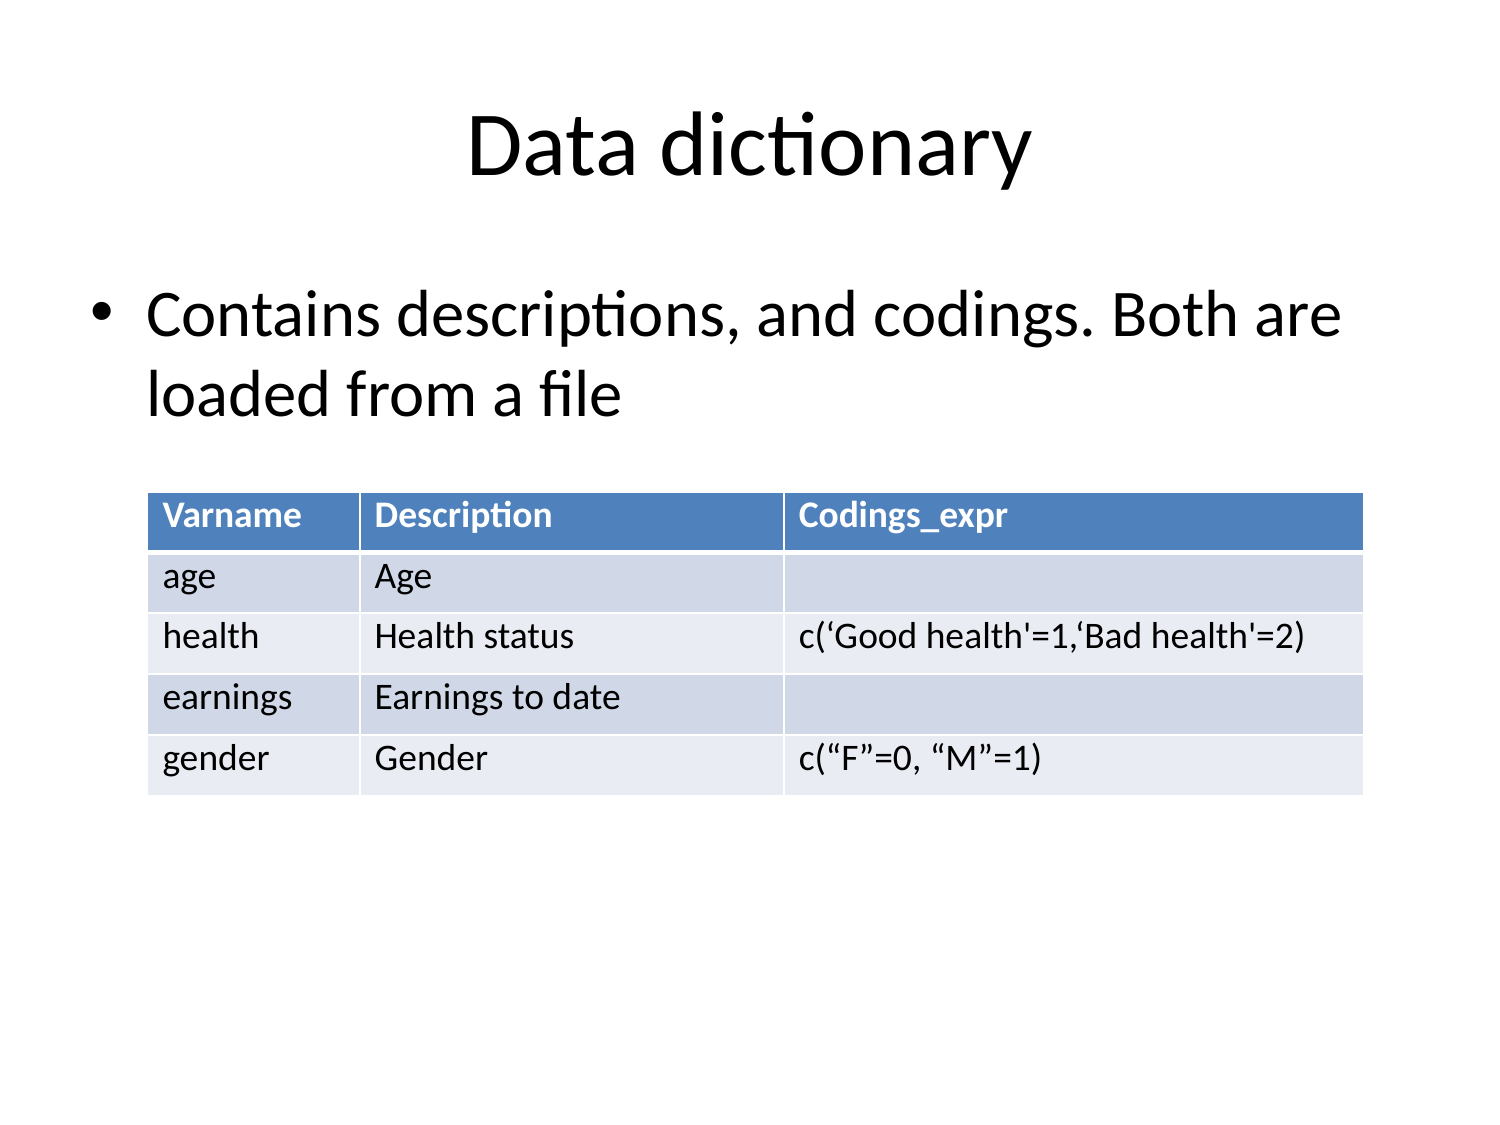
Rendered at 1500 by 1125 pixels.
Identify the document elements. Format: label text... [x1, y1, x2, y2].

table_cell [785, 675, 1363, 734]
table_cell age [148, 555, 359, 612]
table_cell Earnings to date [361, 675, 783, 734]
table_header Codings_expr [785, 493, 1363, 550]
table_cell c(“F”=0, “M”=1) [785, 736, 1363, 795]
table_cell earnings [148, 675, 359, 734]
list Contains descriptions, and codings. Both are loaded from a file [75, 262, 1425, 1005]
table_cell [785, 555, 1363, 612]
table_cell Gender [361, 736, 783, 795]
table_header Description [361, 493, 783, 550]
table_cell Health status [361, 614, 783, 673]
table_cell Age [361, 555, 783, 612]
title Data dictionary [75, 45, 1425, 233]
table_header Varname [148, 493, 359, 550]
table_cell c(‘Good health'=1,‘Bad health'=2) [785, 614, 1363, 673]
table_cell health [148, 614, 359, 673]
table_cell gender [148, 736, 359, 795]
